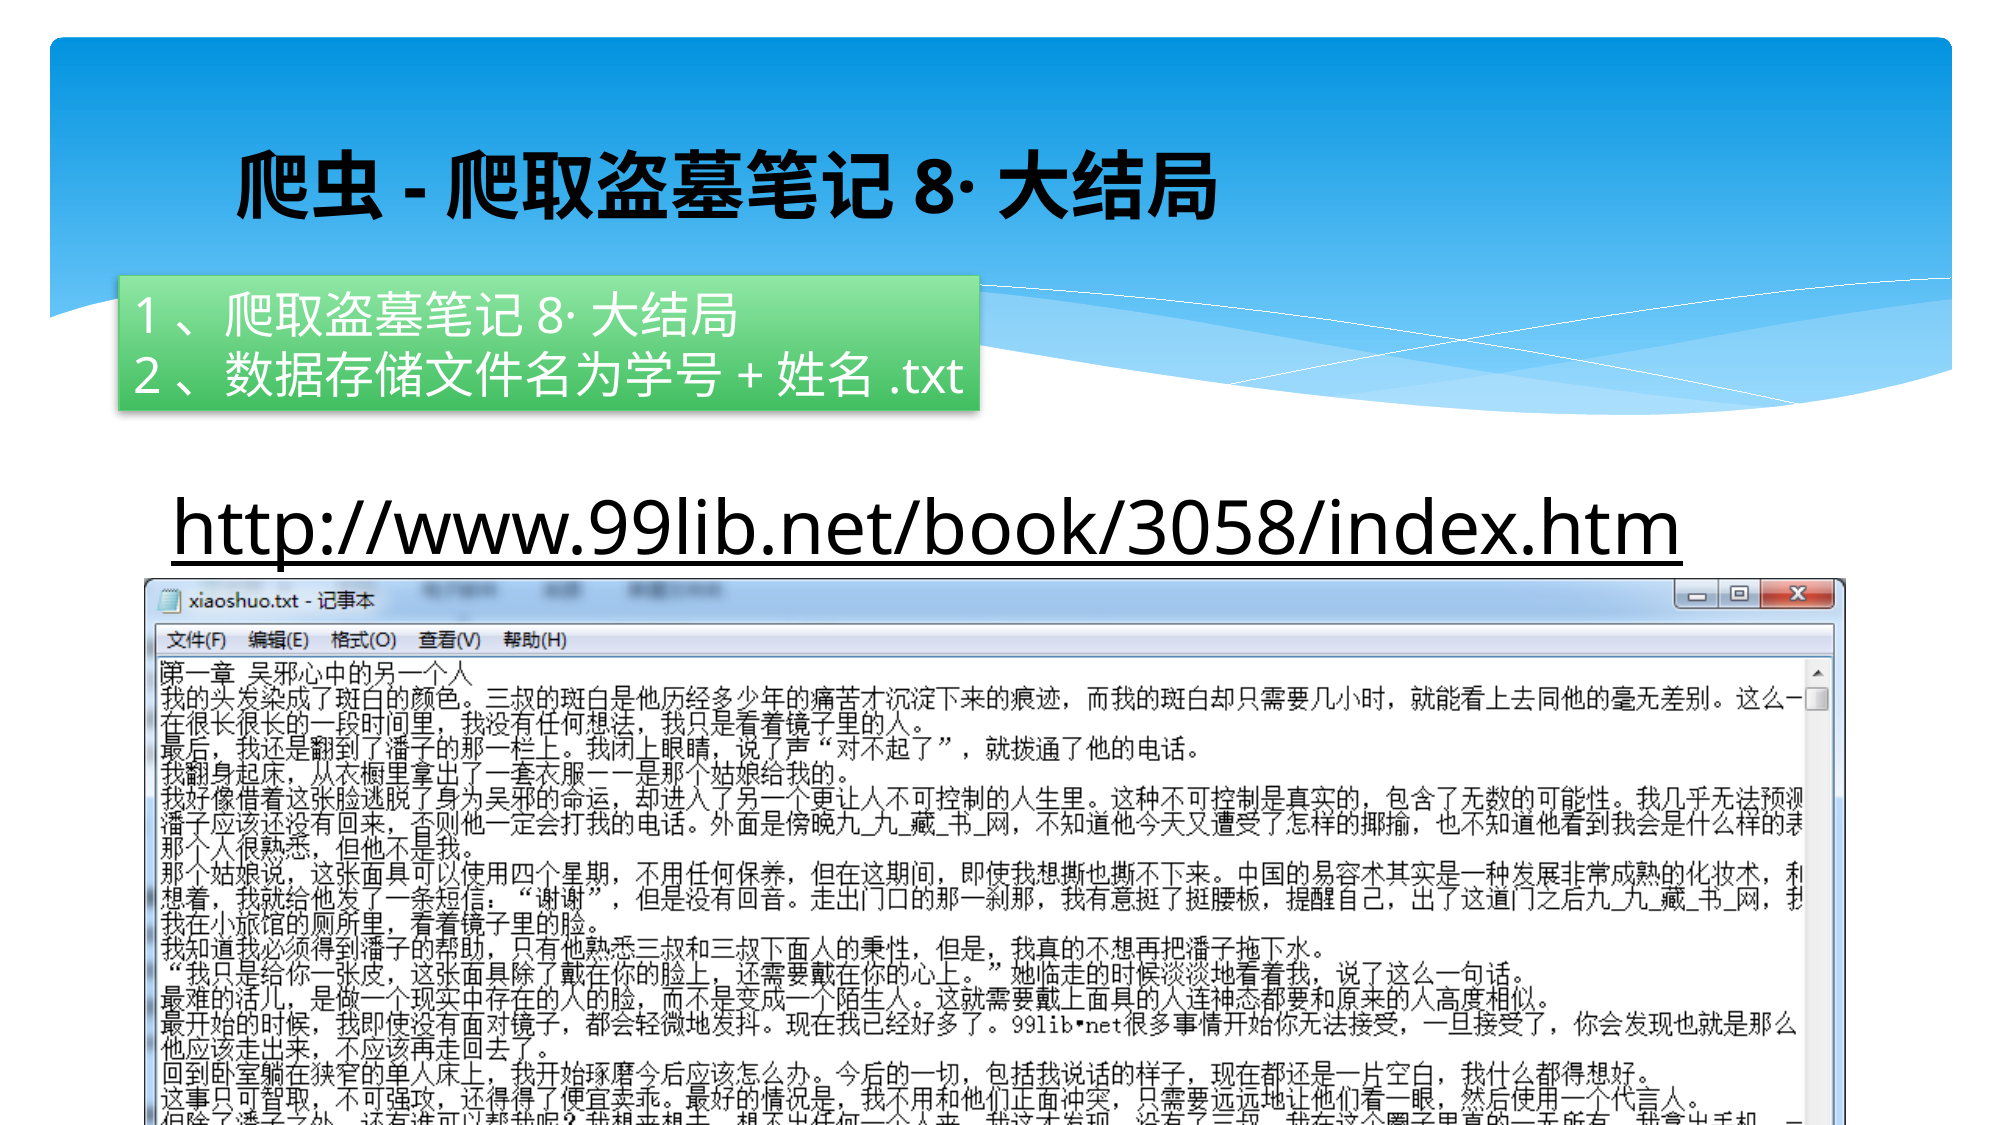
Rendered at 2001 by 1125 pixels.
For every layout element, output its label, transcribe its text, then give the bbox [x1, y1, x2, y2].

text_box 爬虫-爬取盗墓笔记8·大结局 [220, 130, 1896, 236]
text_box http://www.99lib.net/book/3058/index.htm [156, 472, 1698, 576]
text_box 1、爬取盗墓笔记8·大结局 2、数据存储文件名为学号+姓名.txt [118, 275, 980, 411]
picture [144, 578, 1846, 1125]
